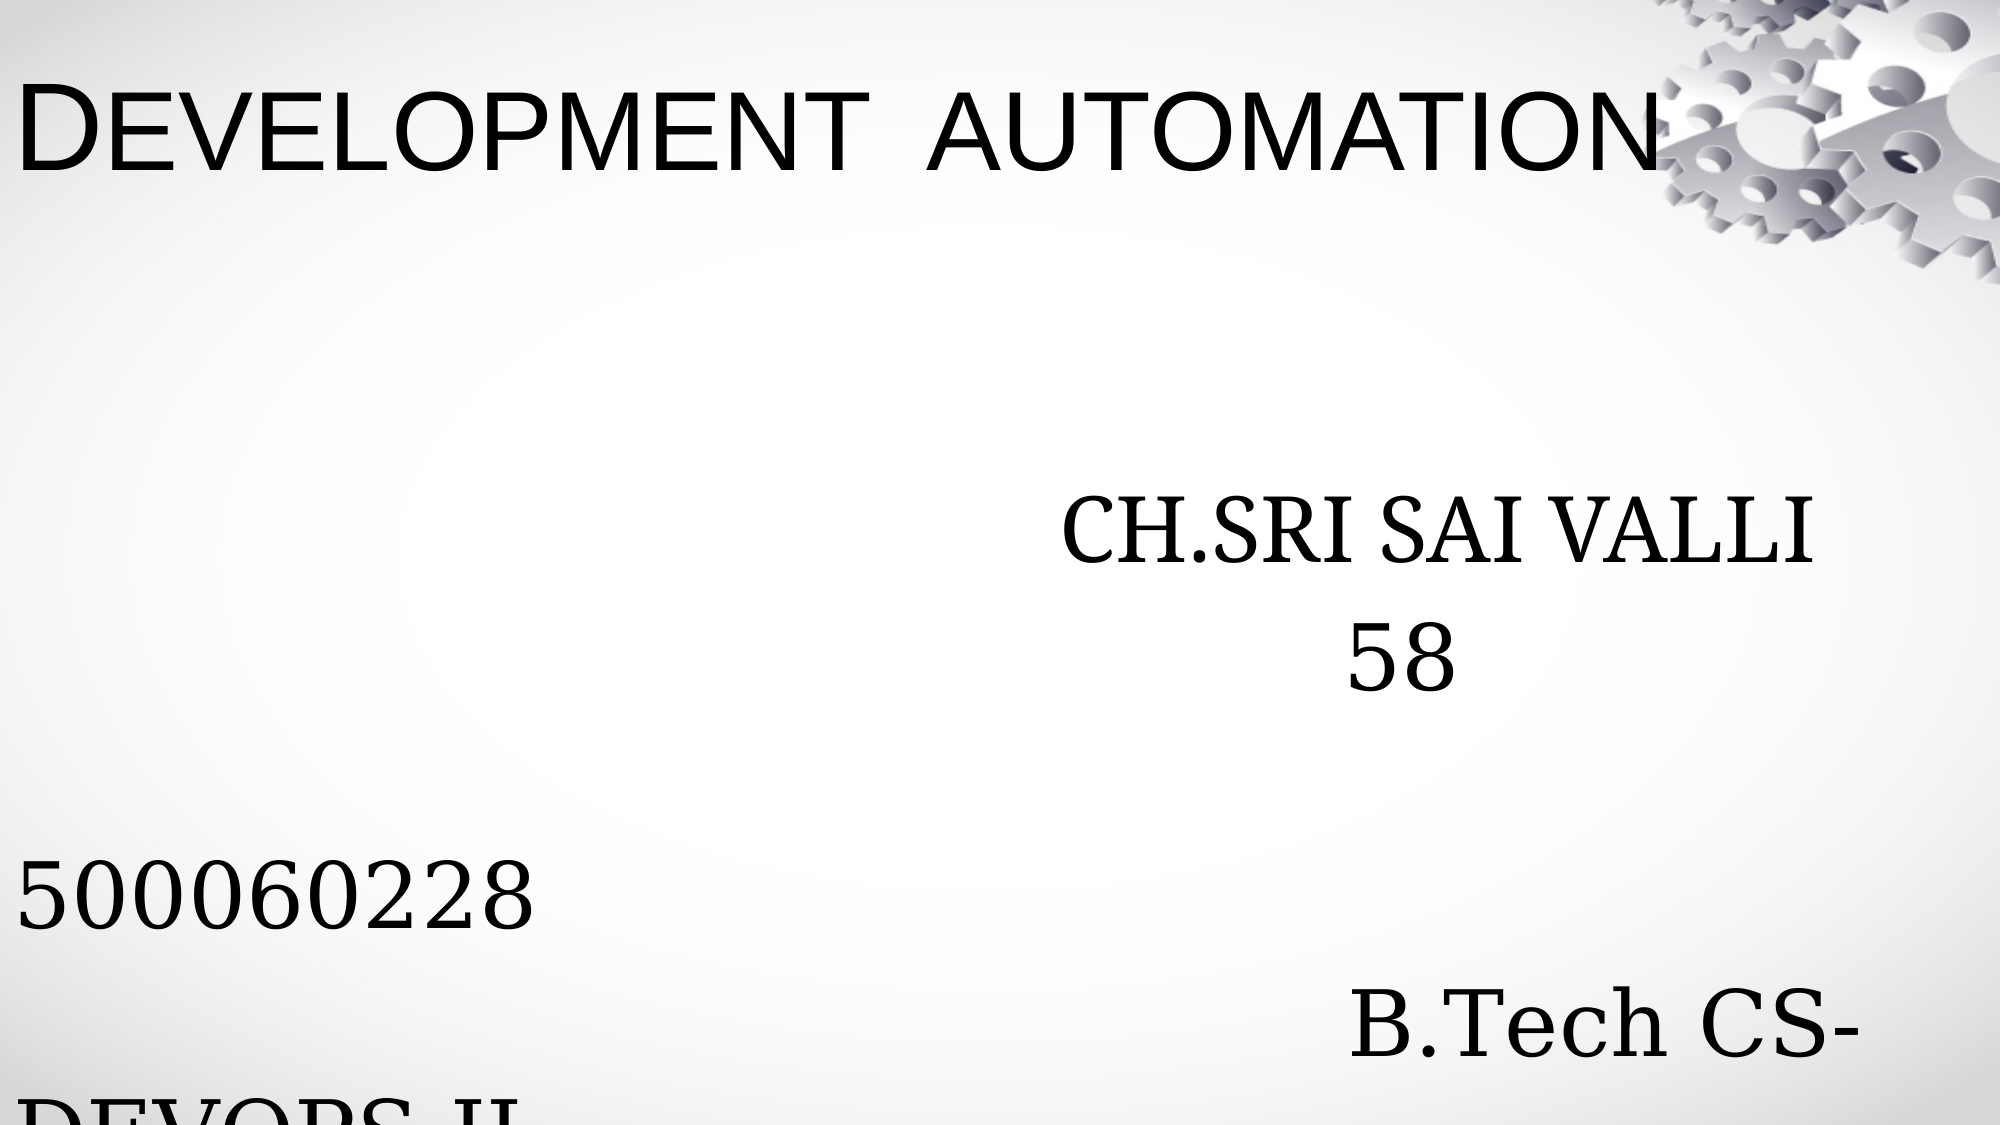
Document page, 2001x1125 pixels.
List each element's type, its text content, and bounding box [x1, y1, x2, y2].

picture [0, 0, 2000, 1125]
list DEVELOPMENT AUTOMATION CH.SRI SAI VALLI 58 500060228 B.Tech CS- DEVOPS-II [0, 38, 1901, 1114]
